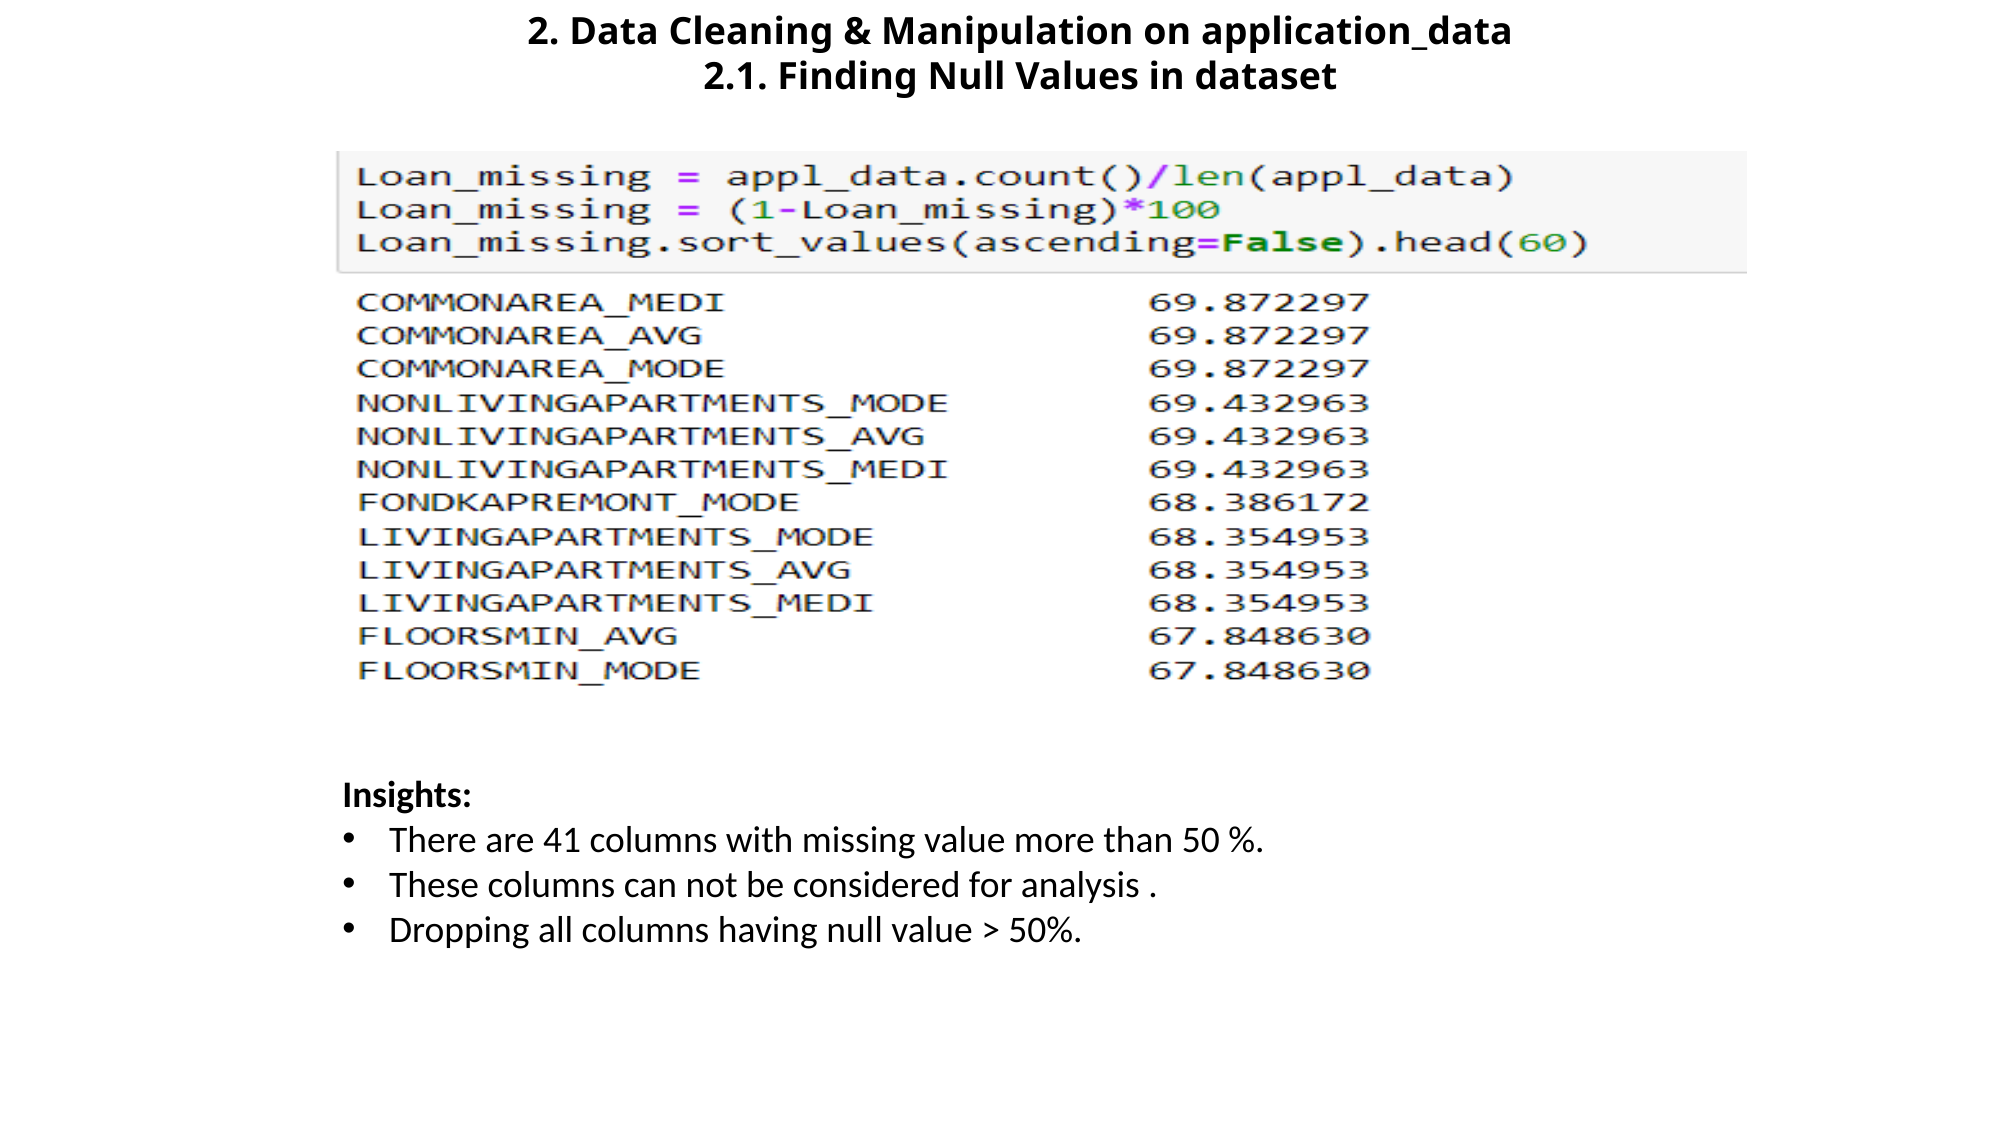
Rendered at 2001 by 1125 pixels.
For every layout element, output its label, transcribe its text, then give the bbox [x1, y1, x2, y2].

text_box 2. Data Cleaning & Manipulation on application_data 2.1. Finding Null Values in dataset [41, 0, 2000, 150]
picture [327, 151, 1747, 689]
text_box Insights: There are 41 columns with missing value more than 50 %. These columns can not be considered for analysis . Dropping all columns having null value > 50%. [327, 762, 1854, 1003]
